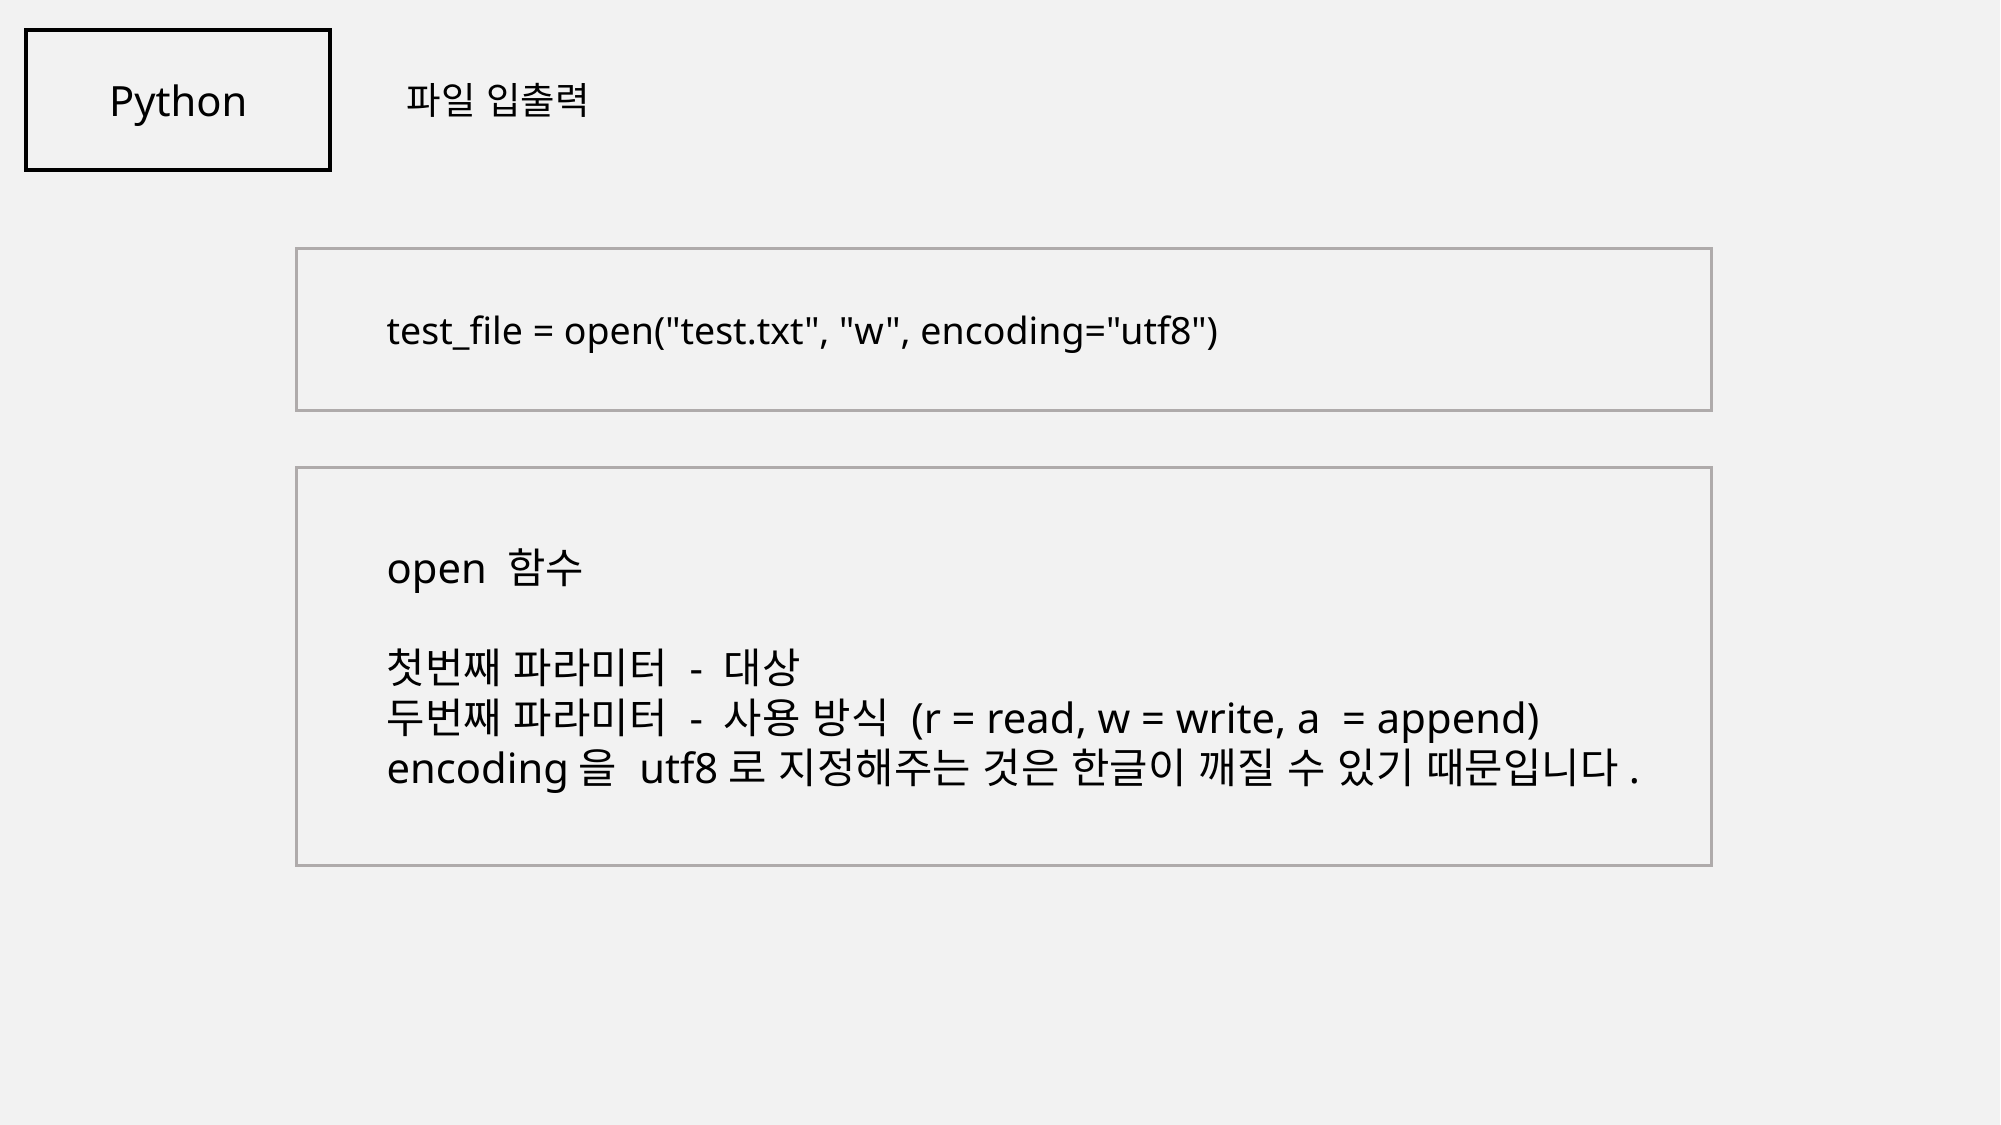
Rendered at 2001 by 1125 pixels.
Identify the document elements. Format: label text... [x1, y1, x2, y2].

text_box test_file = open("test.txt", "w", encoding="utf8") [296, 248, 1713, 411]
text_box [25, 29, 331, 171]
text_box 파일 입출력 [391, 69, 938, 129]
text_box Python [34, 67, 323, 132]
text_box open 함수 첫번째 파라미터 - 대상 두번째 파라미터 - 사용 방식 (r = read, w = write, a = append) encoding을 utf8로 지정해주는 것은 한글이 깨질 수 있기 때문입니다. [296, 466, 1713, 867]
